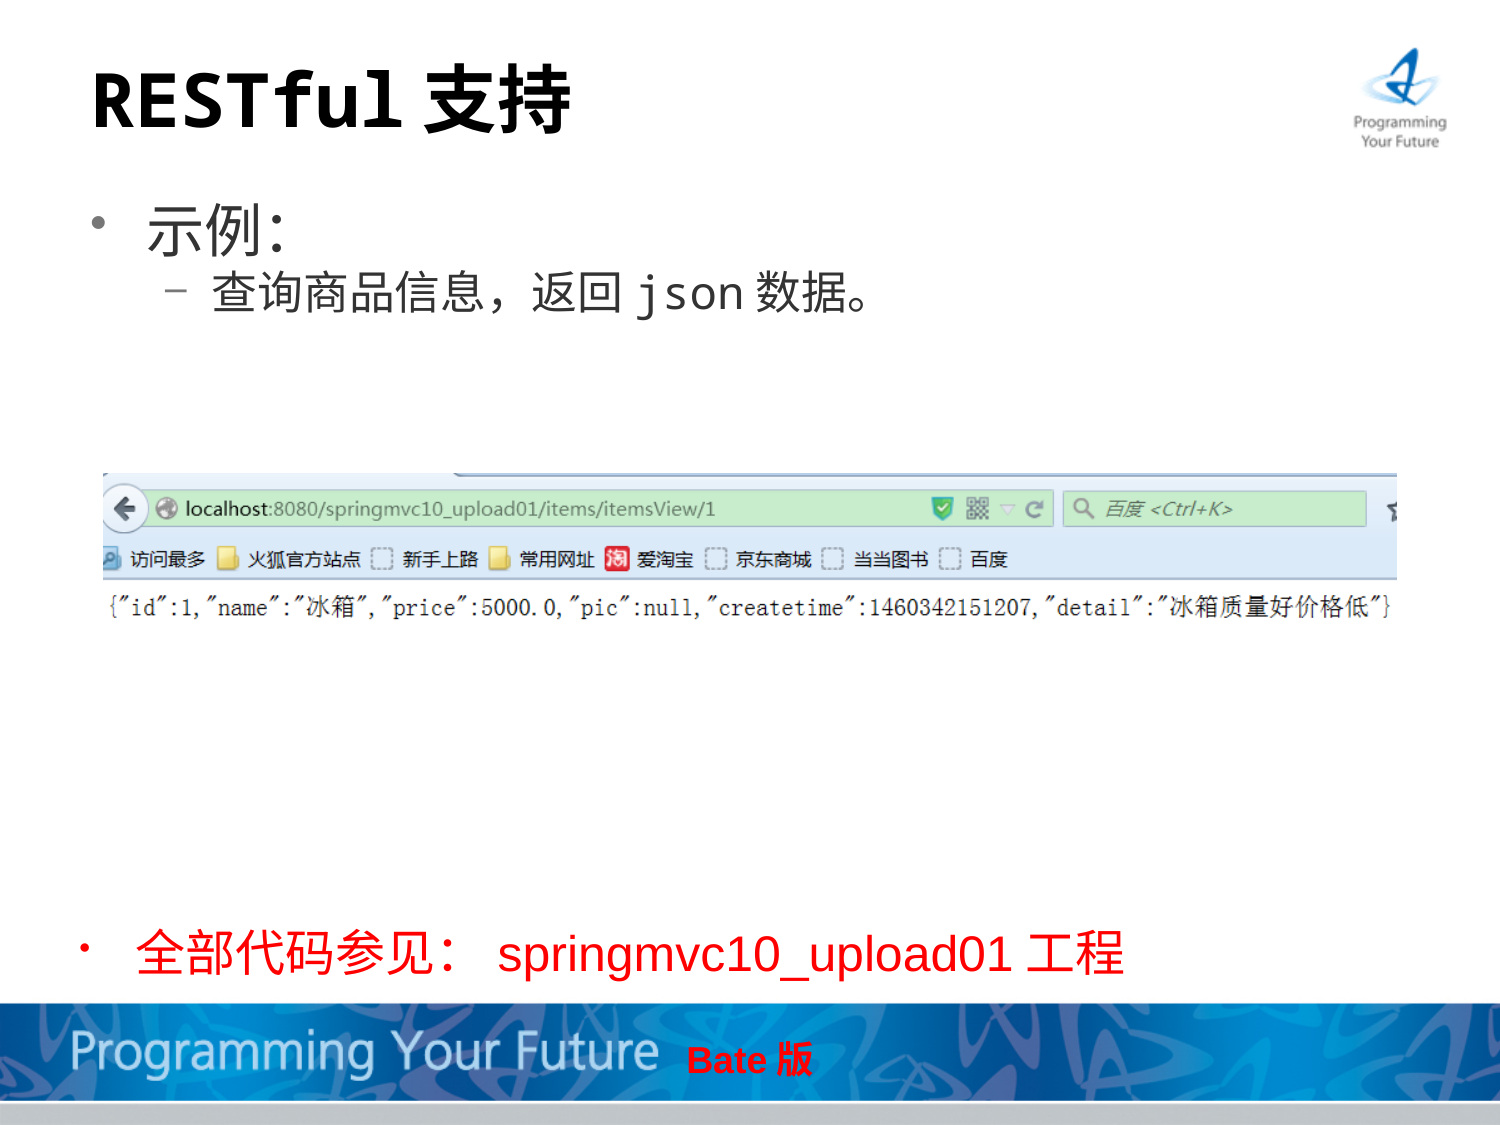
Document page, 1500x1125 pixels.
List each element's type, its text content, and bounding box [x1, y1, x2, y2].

picture [0, 997, 1500, 1125]
picture [103, 473, 1397, 652]
list 示例： 查询商品信息，返回json数据。 [74, 172, 1412, 988]
title RESTful支持 [74, 44, 1271, 162]
picture [1340, 42, 1461, 157]
text_box 全部代码参见：springmvc10_upload01工程 [64, 902, 1141, 990]
